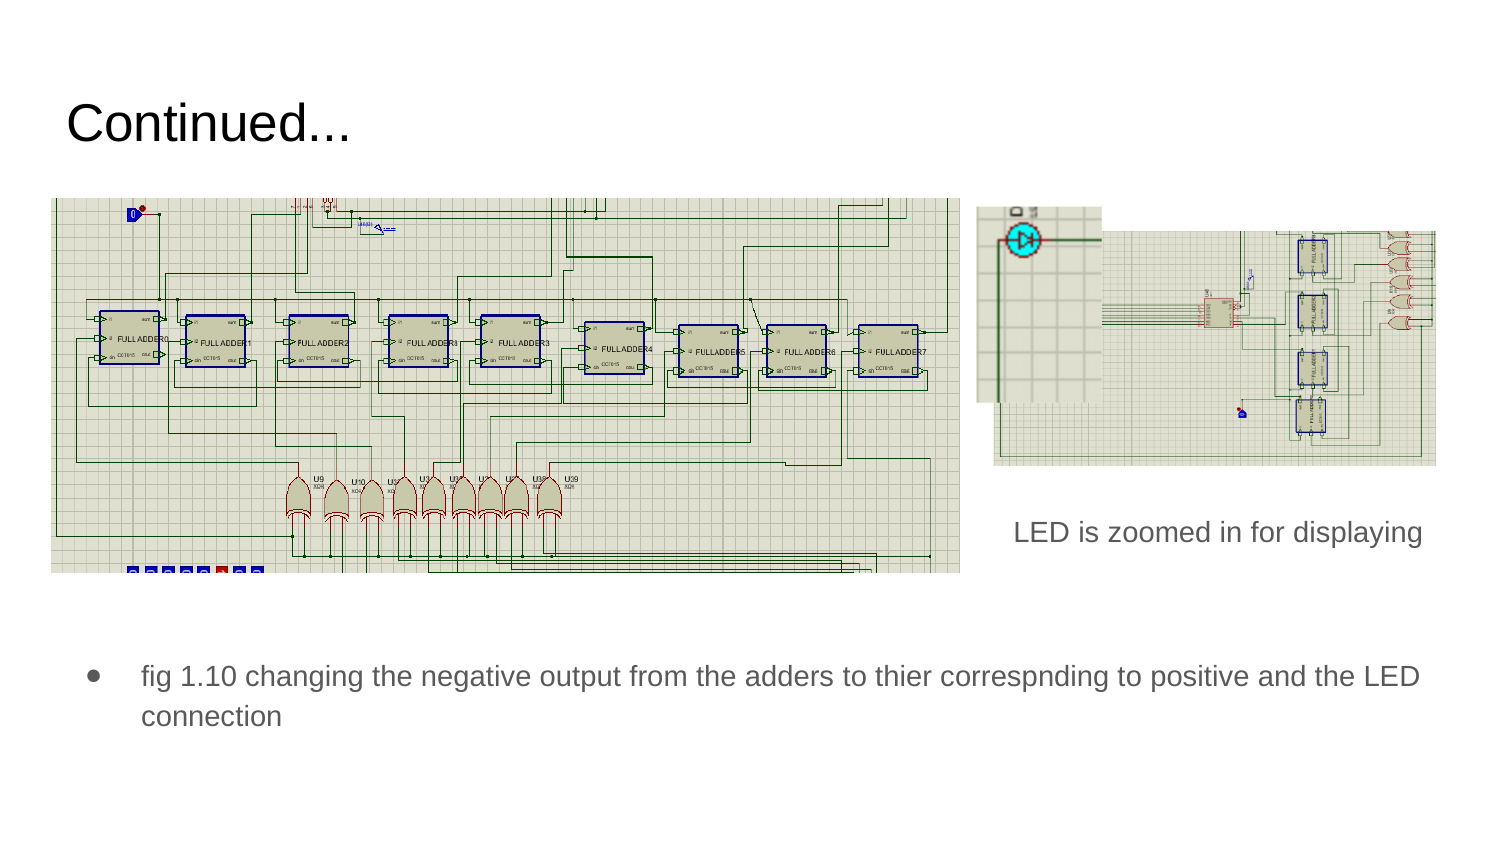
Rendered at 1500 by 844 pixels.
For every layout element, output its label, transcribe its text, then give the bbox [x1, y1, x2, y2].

title Continued... [51, 72, 1449, 167]
list LED is zoomed in for displaying fig 1.10 changing the negative output from the adders to thier correspnding to positive and the LED connection [51, 189, 1449, 750]
picture [50, 126, 1437, 573]
